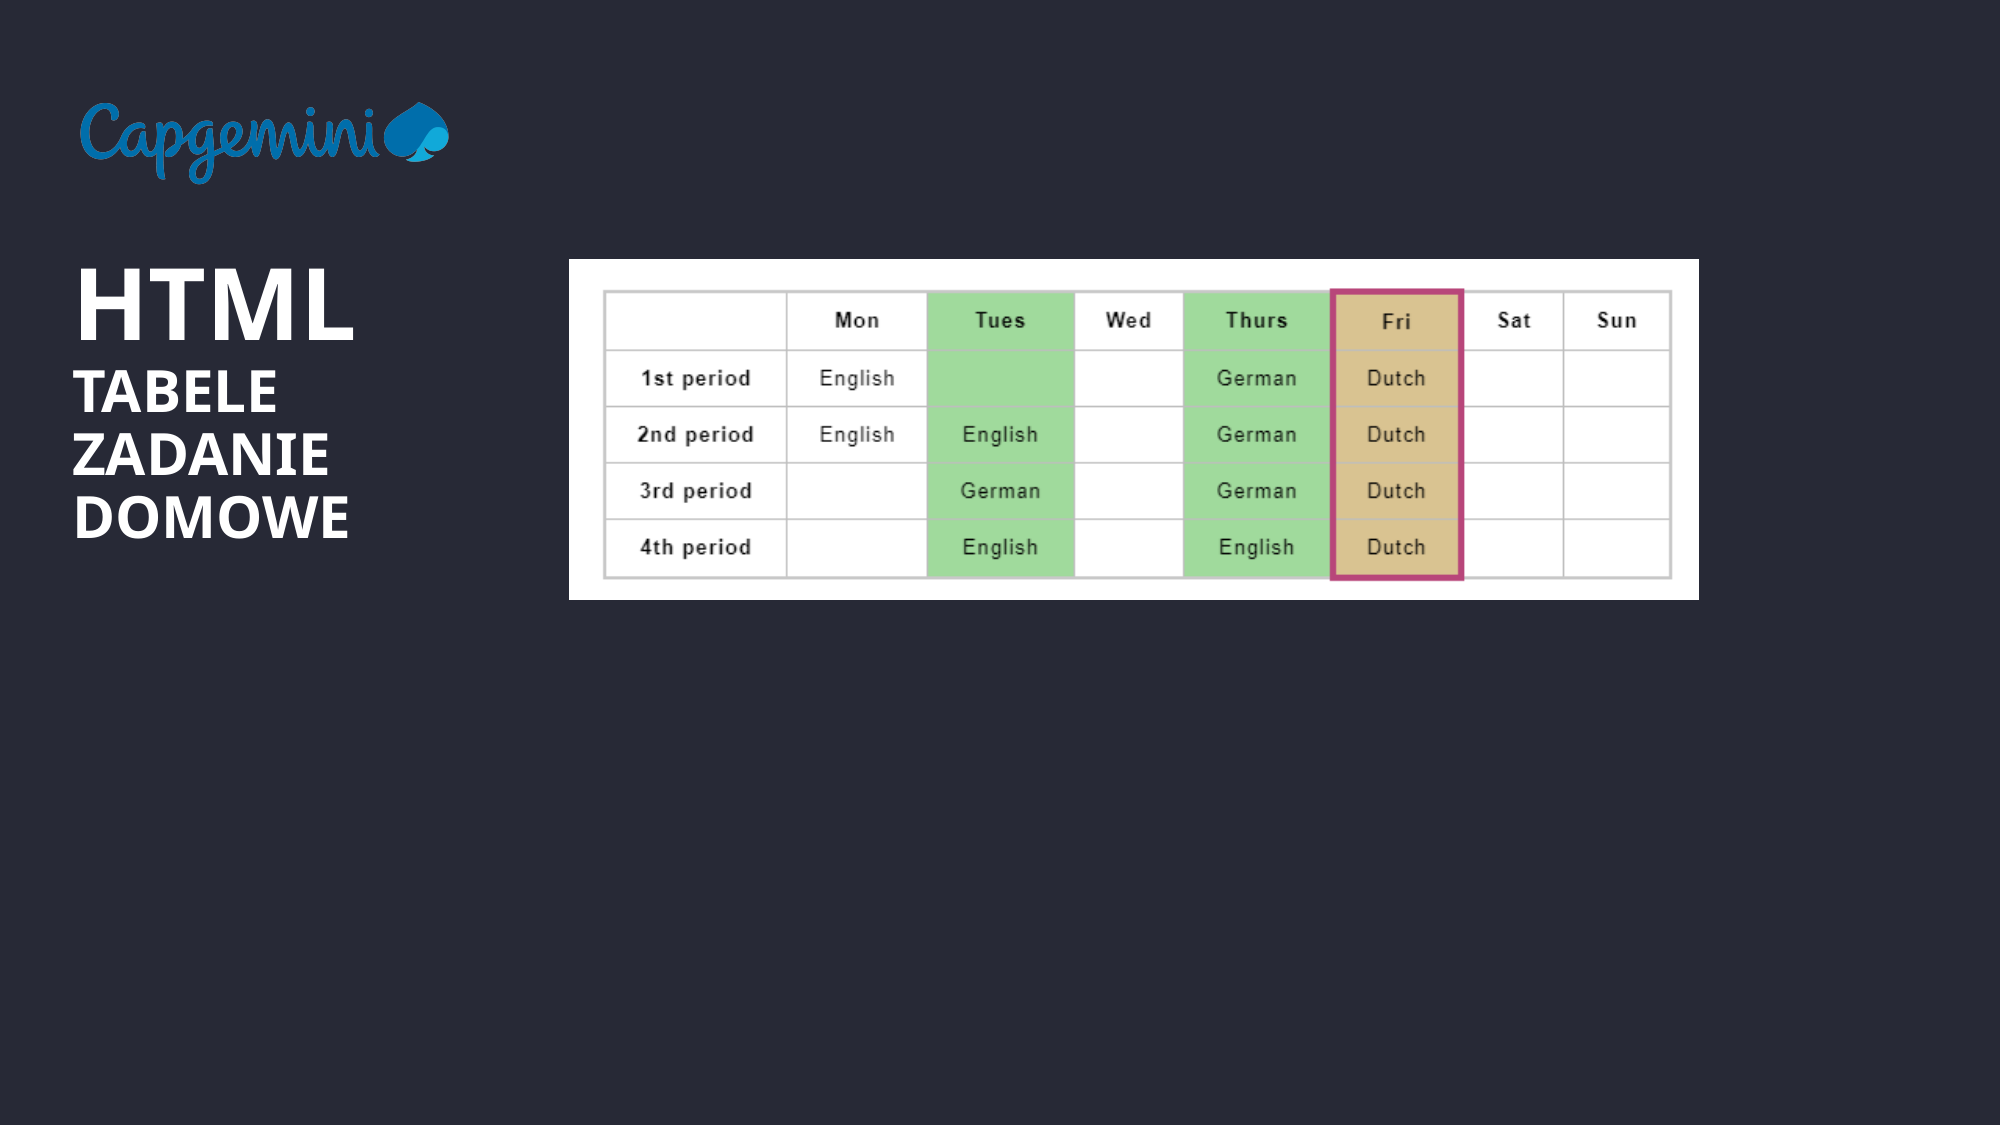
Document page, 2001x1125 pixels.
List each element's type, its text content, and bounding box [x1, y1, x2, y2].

title html tabele Zadanie domowe [66, 251, 1934, 552]
picture [569, 258, 1699, 600]
picture [16, 42, 513, 244]
